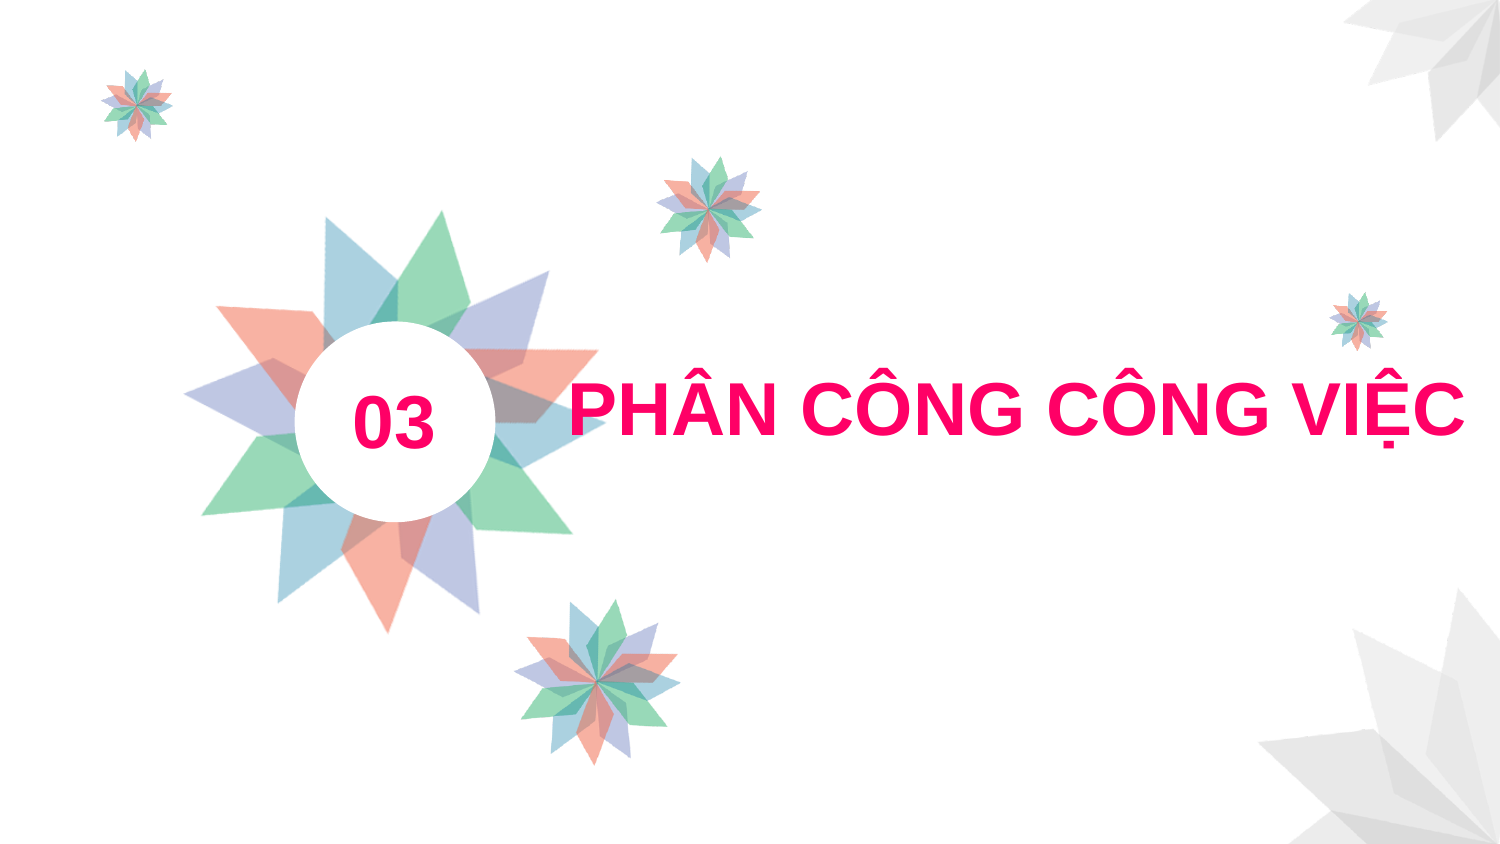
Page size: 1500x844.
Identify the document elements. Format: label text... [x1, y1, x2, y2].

list PHÂN CÔNG CÔNG VIỆC [552, 366, 1500, 444]
picture [100, 68, 173, 142]
picture [1328, 291, 1388, 351]
picture [1344, 0, 1500, 141]
picture [655, 155, 762, 263]
text_box 03 [336, 365, 453, 471]
picture [183, 209, 681, 766]
picture [1257, 587, 1500, 844]
